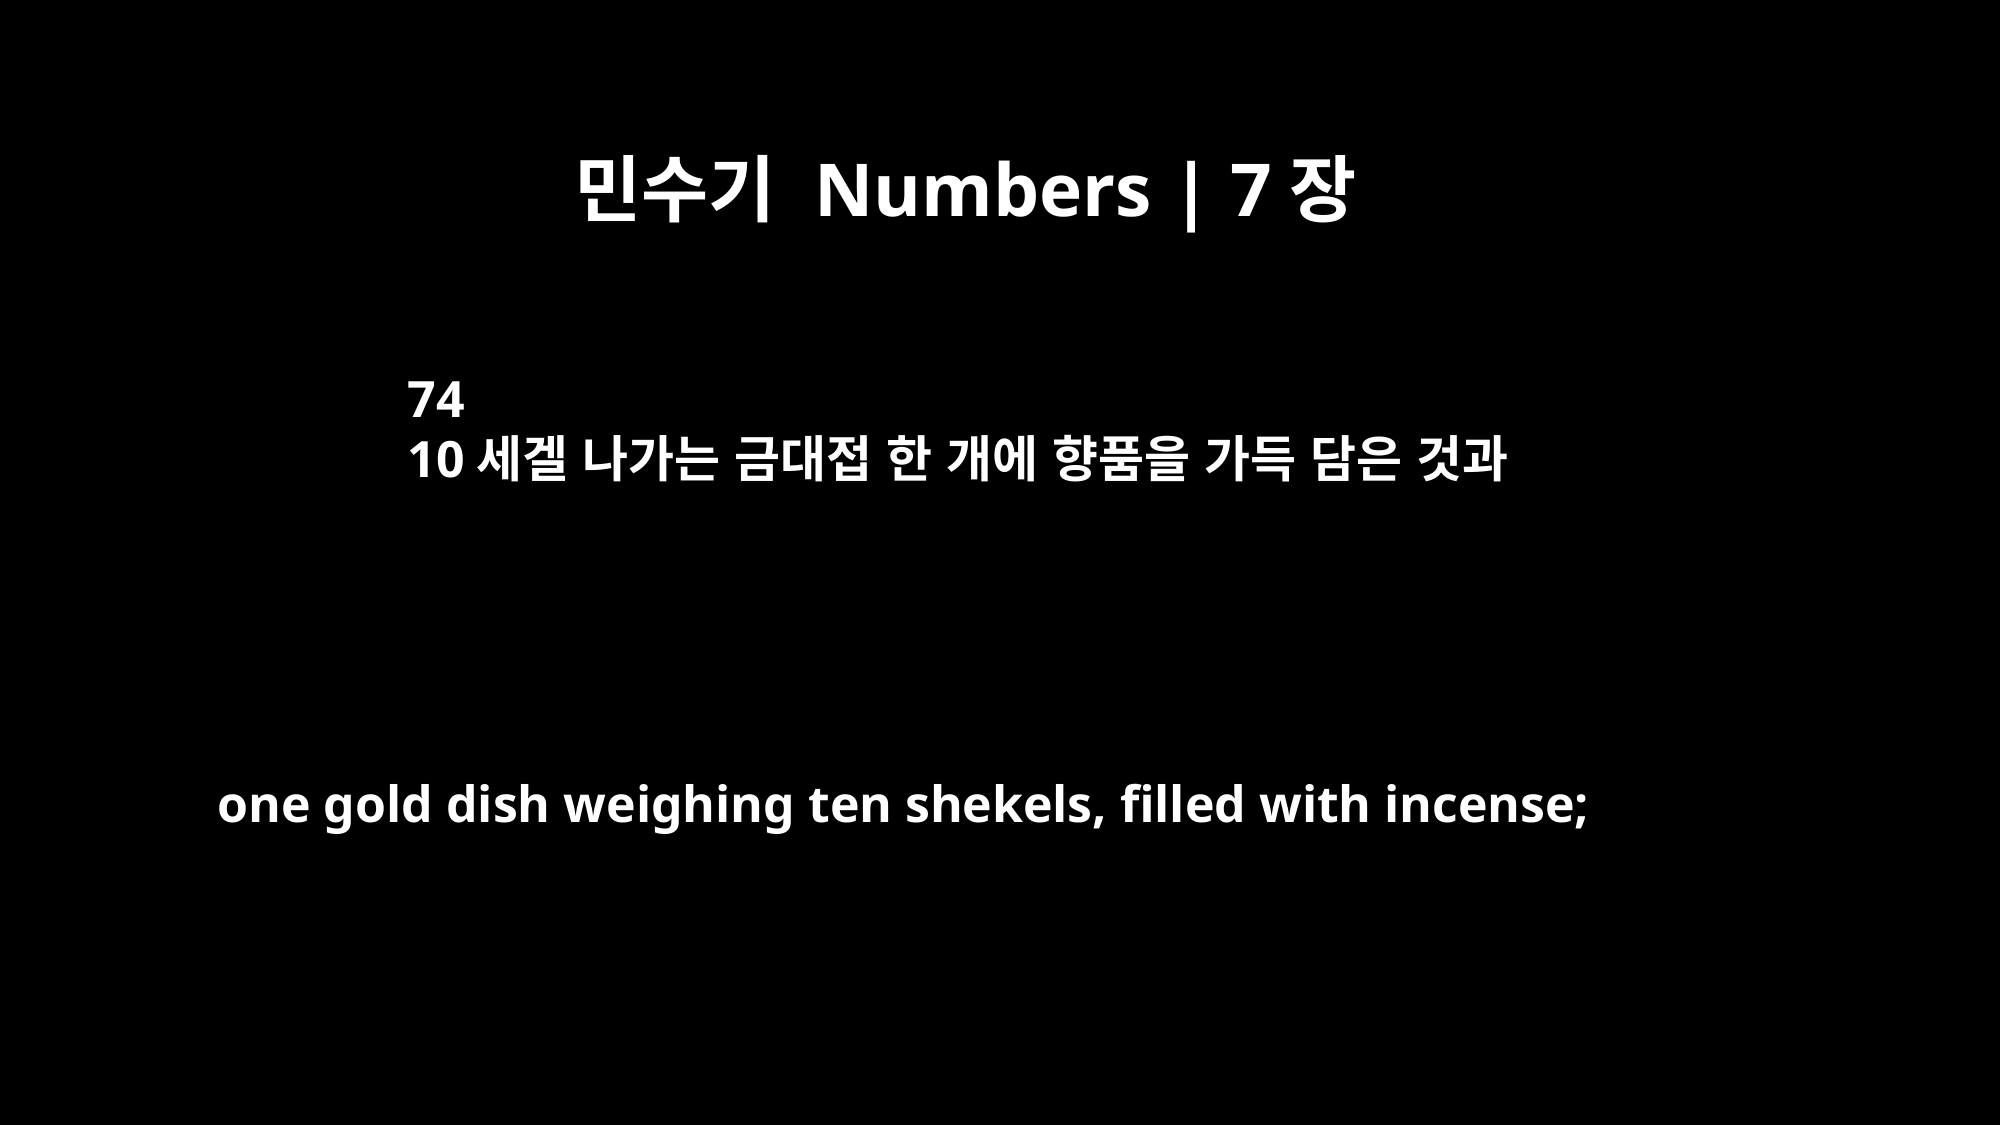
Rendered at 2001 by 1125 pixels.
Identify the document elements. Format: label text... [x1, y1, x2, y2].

text_box one gold dish weighing ten shekels, filled with incense; [202, 764, 1605, 840]
text_box 74 10세겔 나가는 금대접 한 개에 향품을 가득 담은 것과 [393, 359, 1524, 495]
text_box 민수기 Numbers | 7장 [559, 136, 1373, 239]
